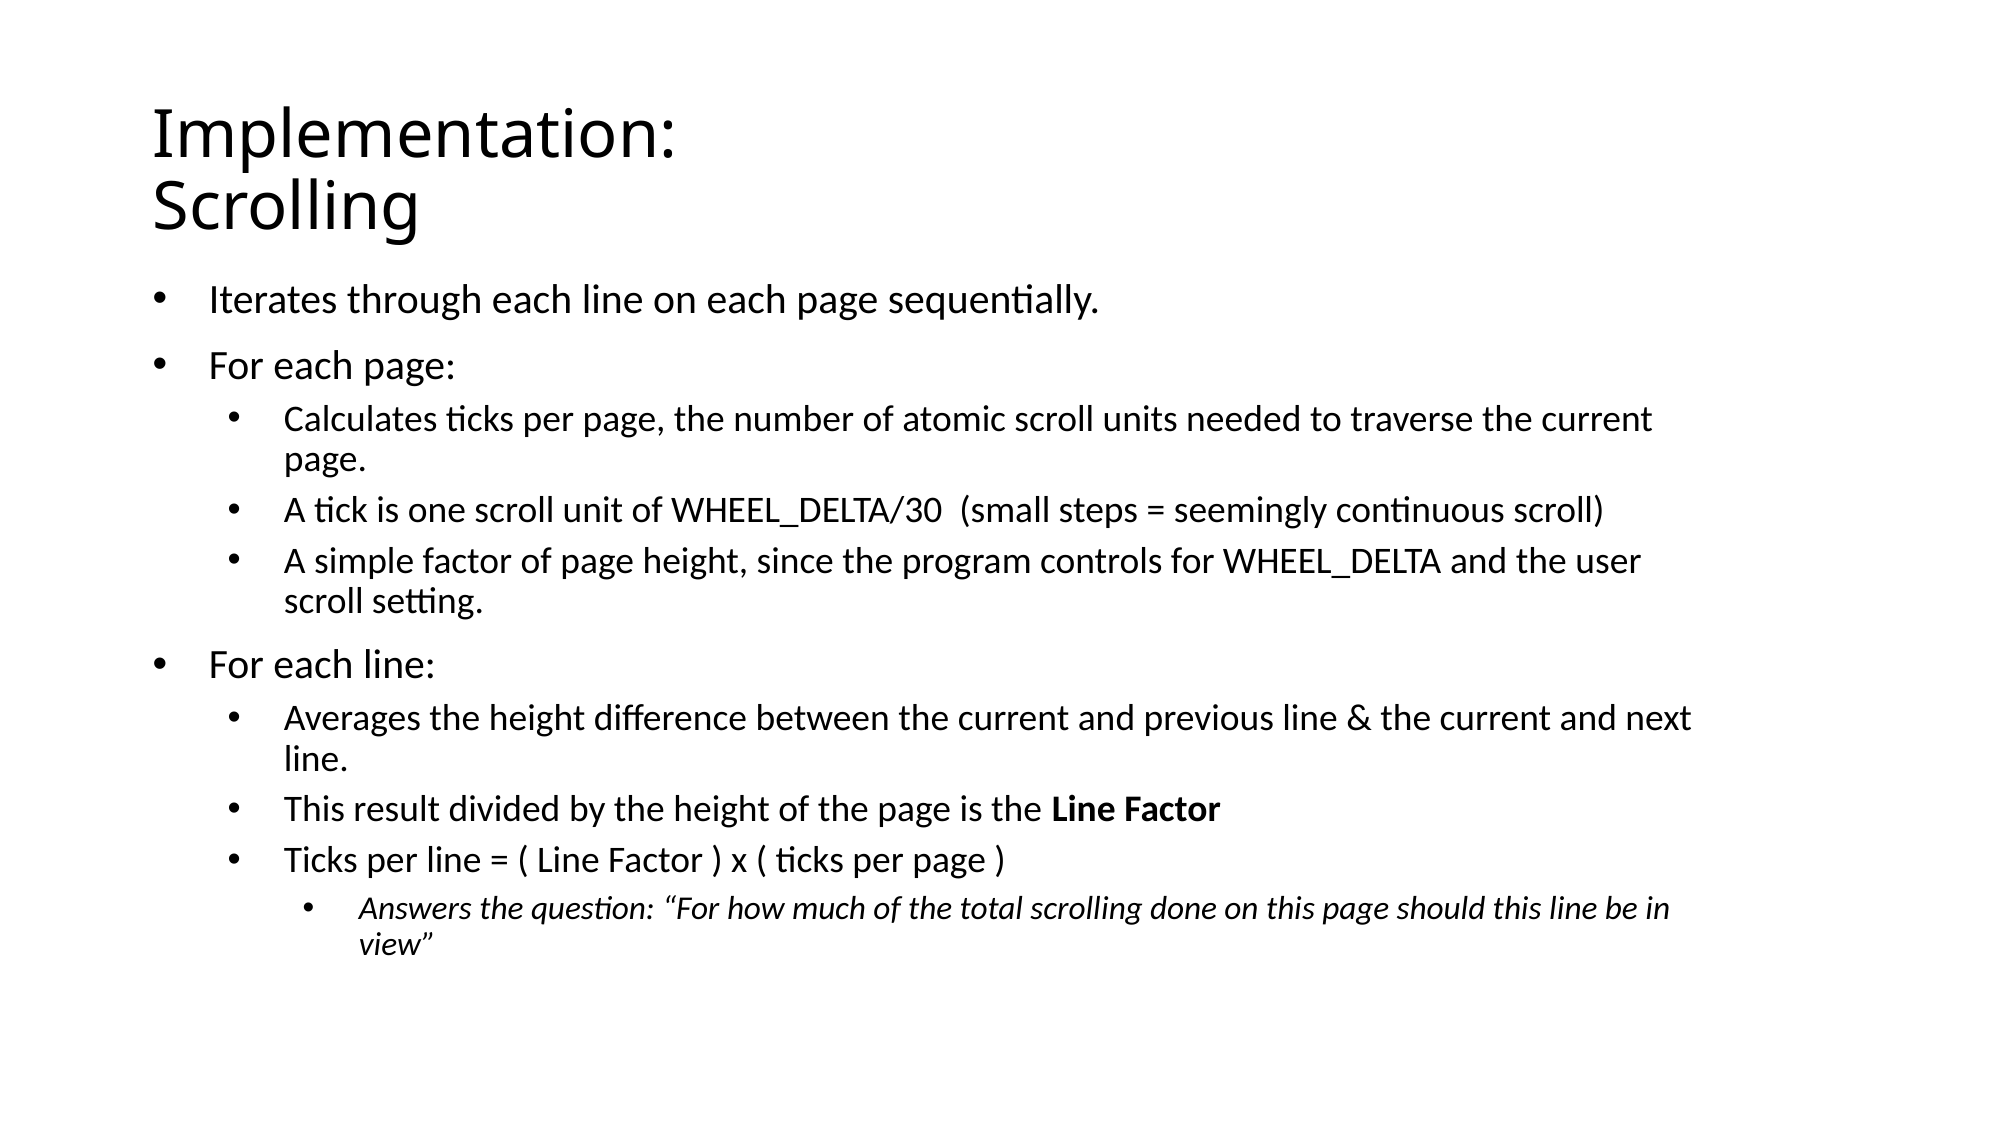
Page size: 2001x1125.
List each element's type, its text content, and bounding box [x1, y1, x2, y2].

title Implementation: Scrolling [137, 51, 904, 251]
list Iterates through each line on each page sequentially. For each page: Calculates ticks per page, the number of atomic scroll units needed to traverse the current page. A tick is one scroll unit of WHEEL_DELTA/30 (small steps = seemingly continuous scroll) A simple factor of page height, since the program controls for WHEEL_DELTA and the user scroll setting. For each line: Averages the height difference between the current and previous line & the current and next line. This result divided by the height of the page is the Line Factor Ticks per line = ( Line Factor ) x ( ticks per page ) Answers the question: “For how much of the total scrolling done on this page should this line be in view” [137, 270, 1720, 1106]
